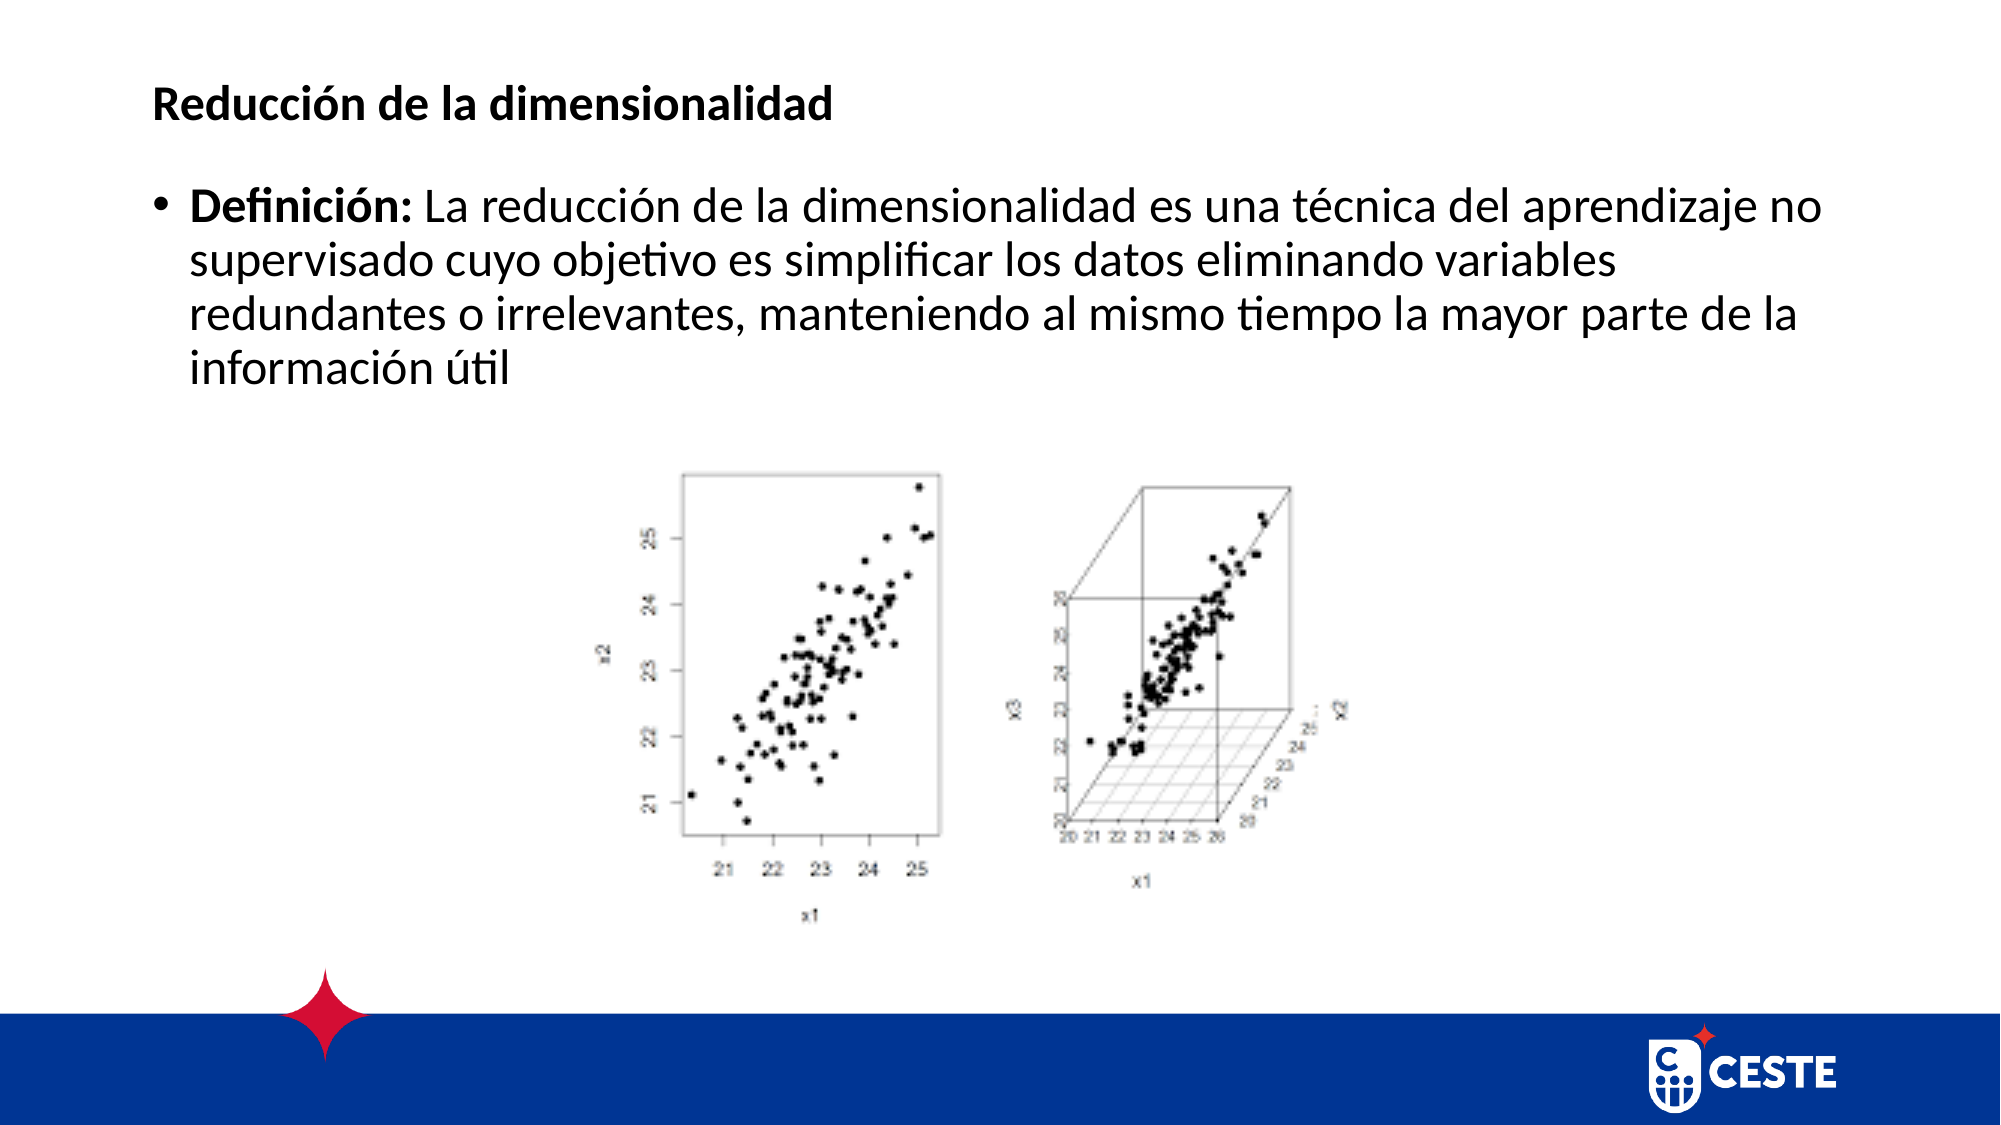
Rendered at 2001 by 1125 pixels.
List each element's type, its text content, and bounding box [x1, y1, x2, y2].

list Definición: La reducción de la dimensionalidad es una técnica del aprendizaje no supervisado cuyo objetivo es simplificar los datos eliminando variables redundantes o irrelevantes, manteniendo al mismo tiempo la mayor parte de la información útil [137, 172, 1863, 886]
picture [590, 442, 1388, 952]
title Reducción de la dimensionalidad [137, 59, 1863, 149]
picture [1629, 1014, 1855, 1122]
picture [275, 965, 375, 1065]
